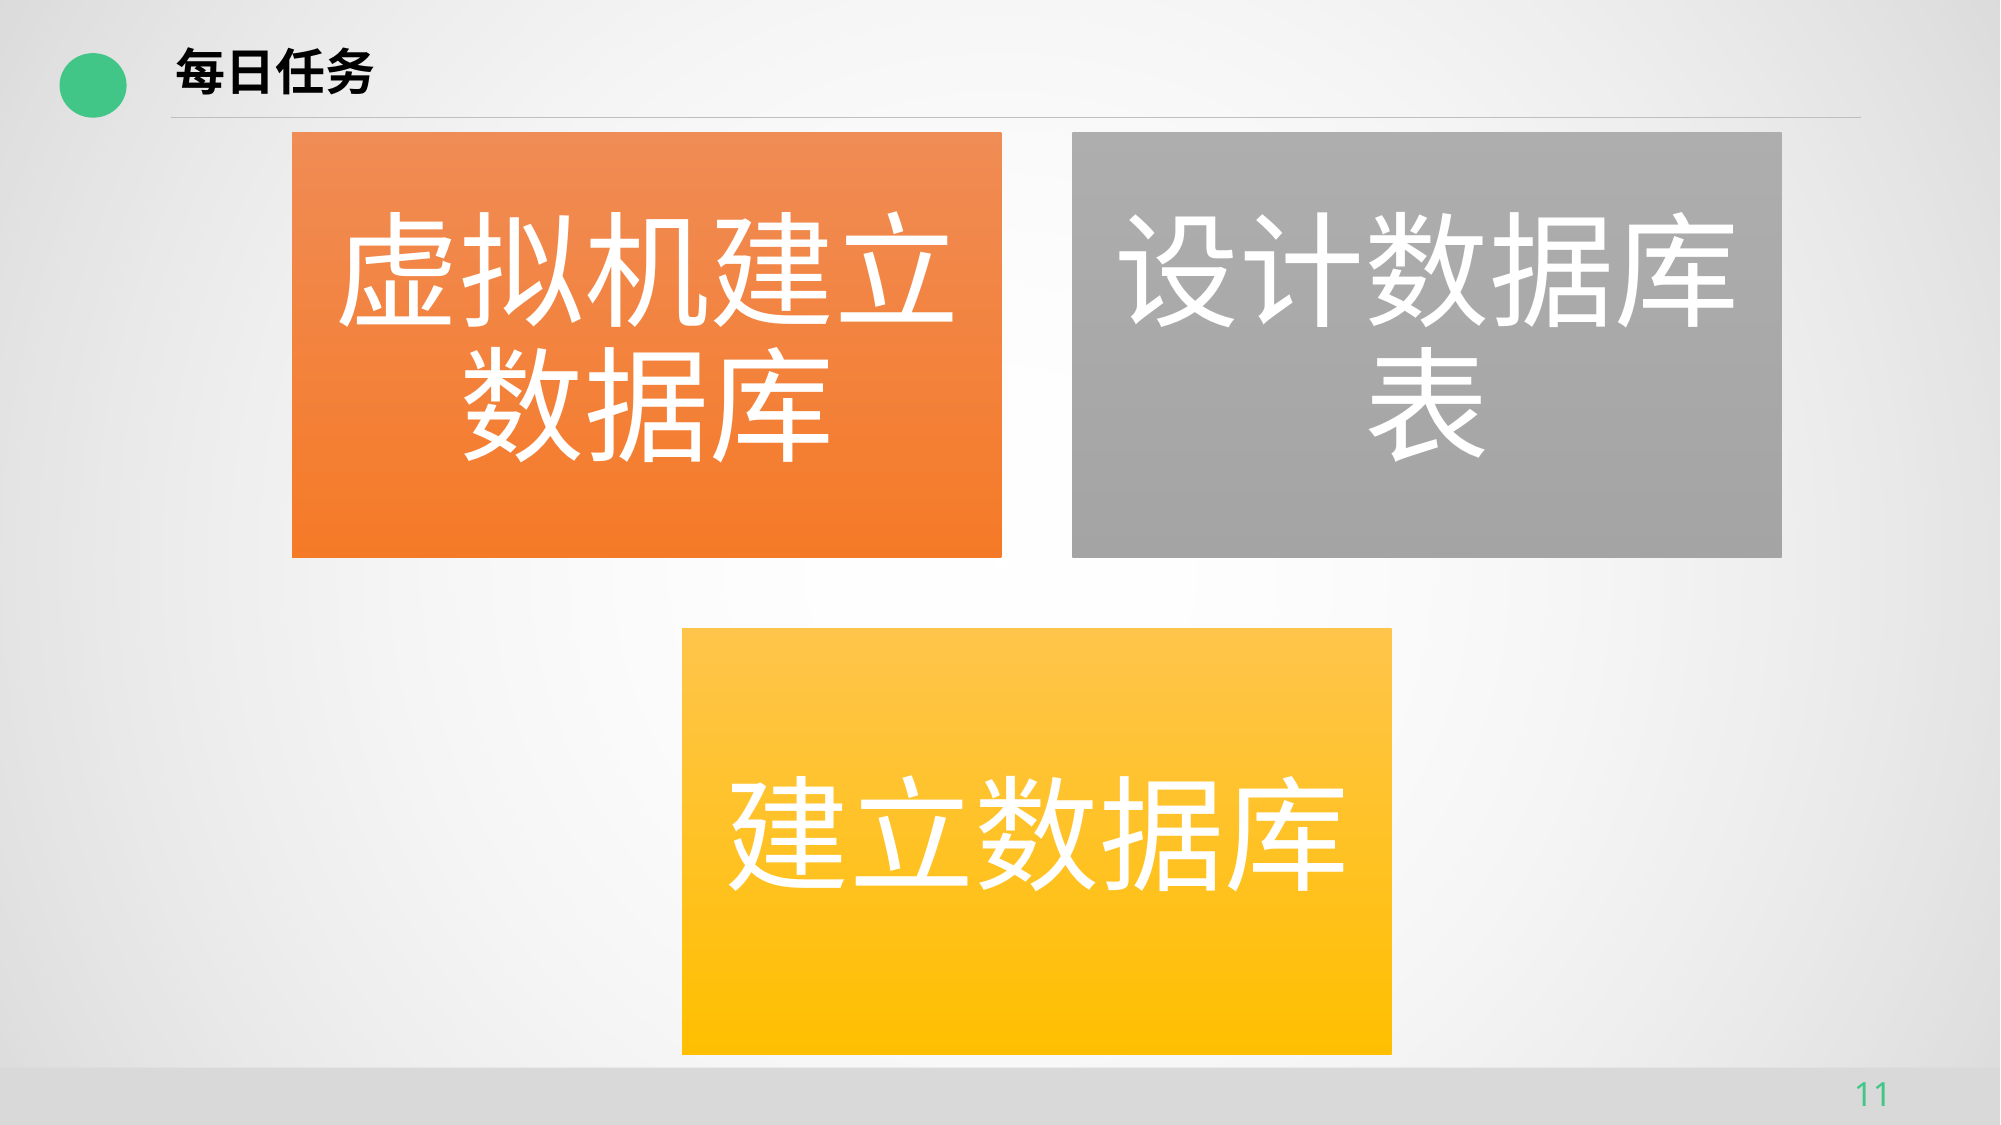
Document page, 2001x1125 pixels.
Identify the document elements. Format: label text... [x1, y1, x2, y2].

text_box 每日任务 [160, 33, 1195, 108]
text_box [142, 131, 1932, 1055]
